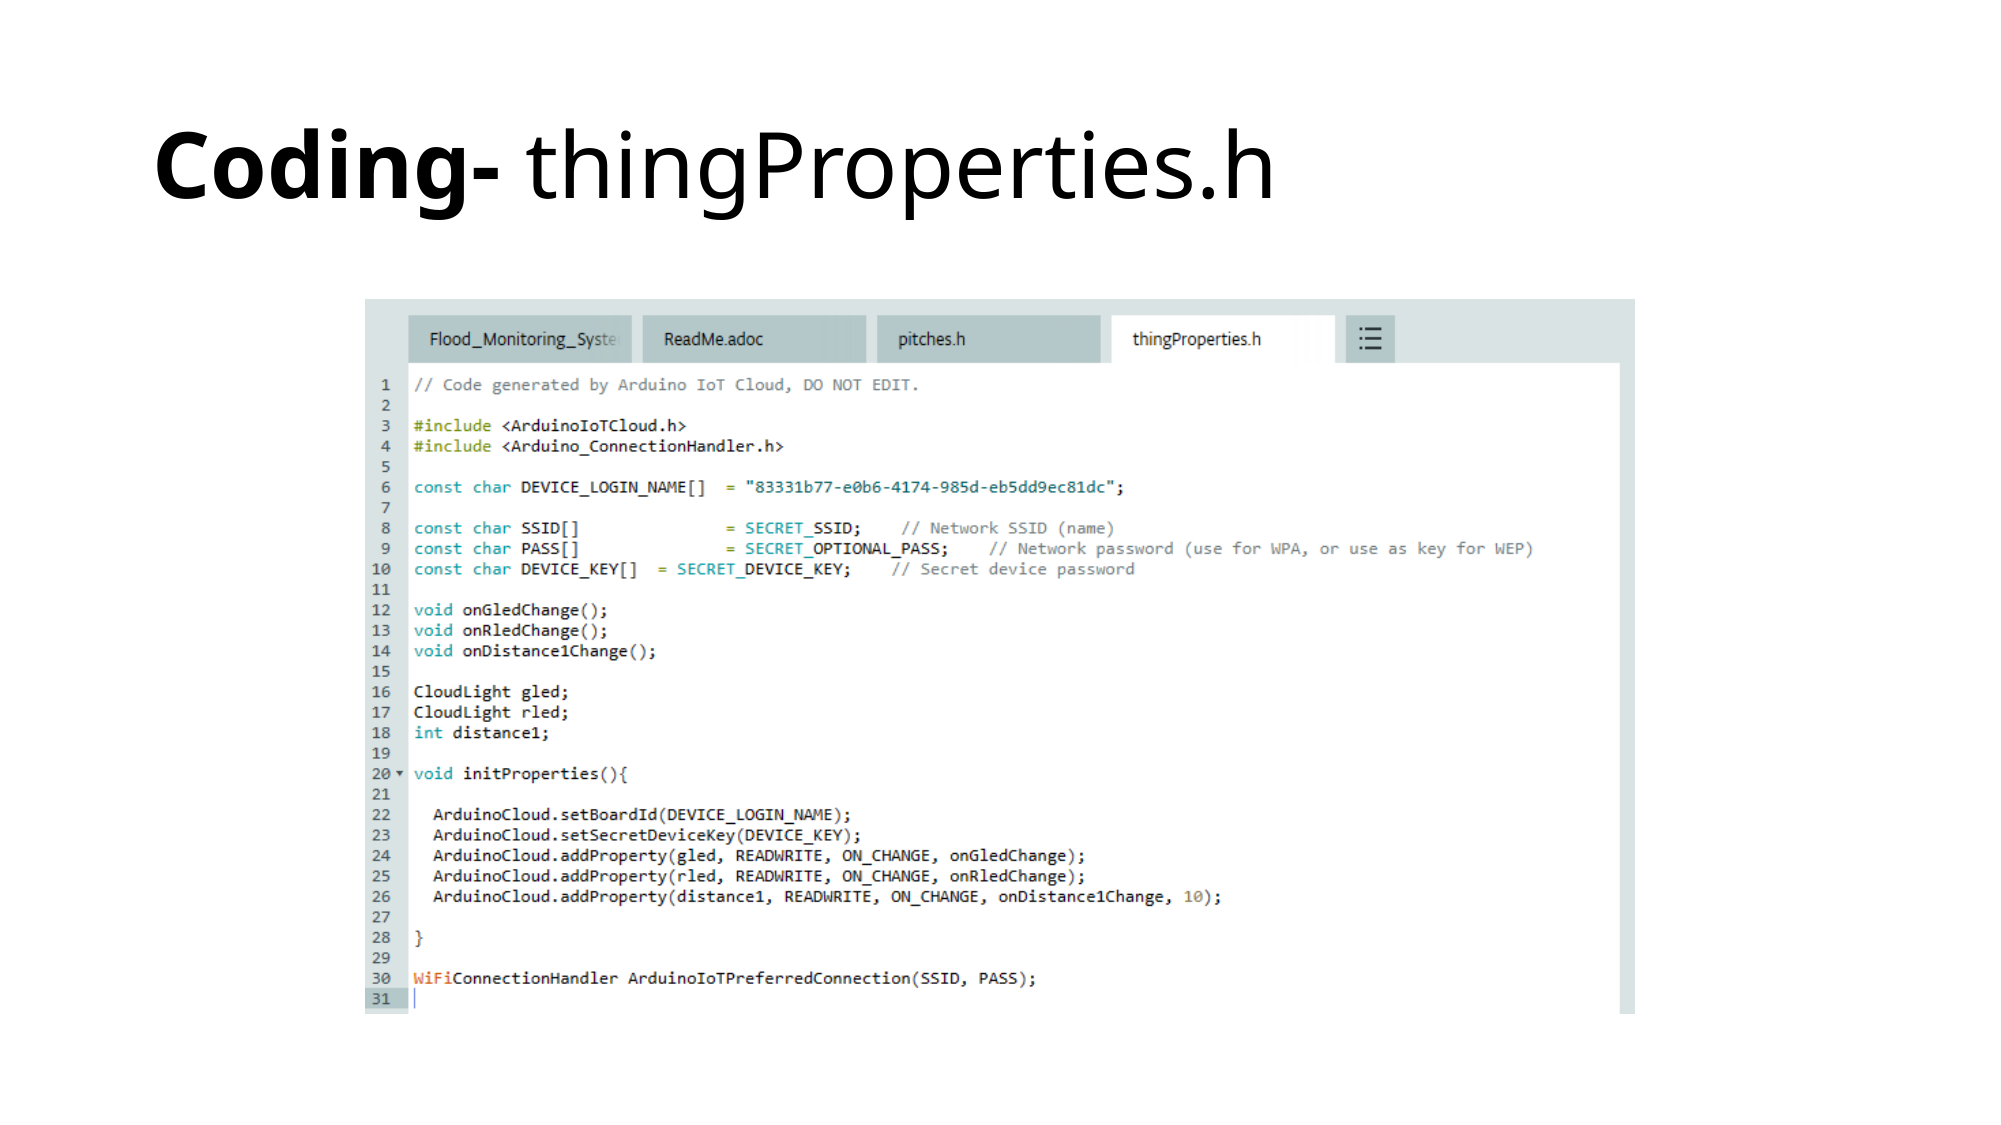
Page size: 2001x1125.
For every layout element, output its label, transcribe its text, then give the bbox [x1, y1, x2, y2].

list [365, 299, 1635, 1014]
title Coding- thingProperties.h [137, 59, 1863, 278]
